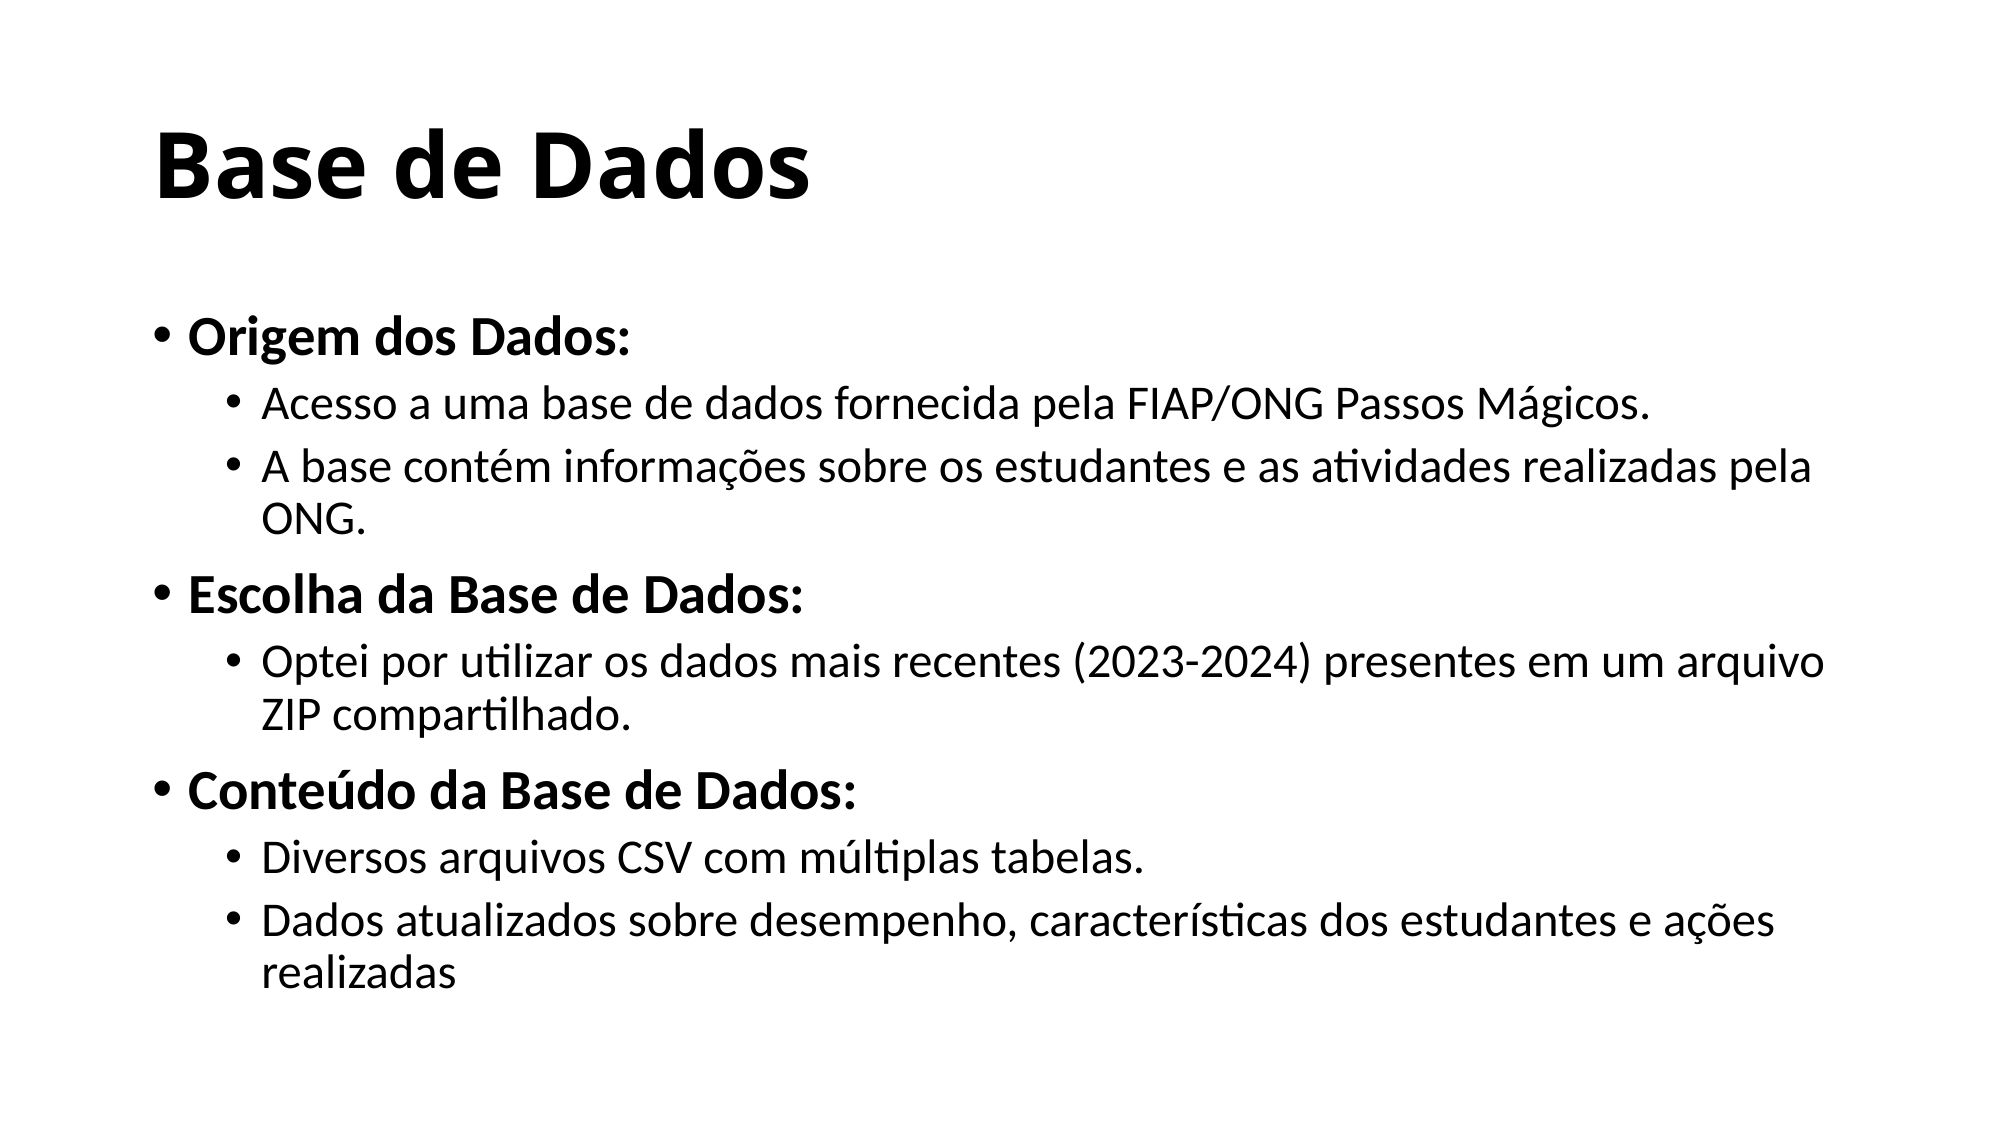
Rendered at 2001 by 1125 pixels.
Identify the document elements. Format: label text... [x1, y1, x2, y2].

title Base de Dados [137, 59, 1863, 278]
list Origem dos Dados: Acesso a uma base de dados fornecida pela FIAP/ONG Passos Mágicos. A base contém informações sobre os estudantes e as atividades realizadas pela ONG. Escolha da Base de Dados: Optei por utilizar os dados mais recentes (2023-2024) presentes em um arquivo ZIP compartilhado. Conteúdo da Base de Dados: Diversos arquivos CSV com múltiplas tabelas. Dados atualizados sobre desempenho, características dos estudantes e ações realizadas [137, 299, 1863, 1014]
